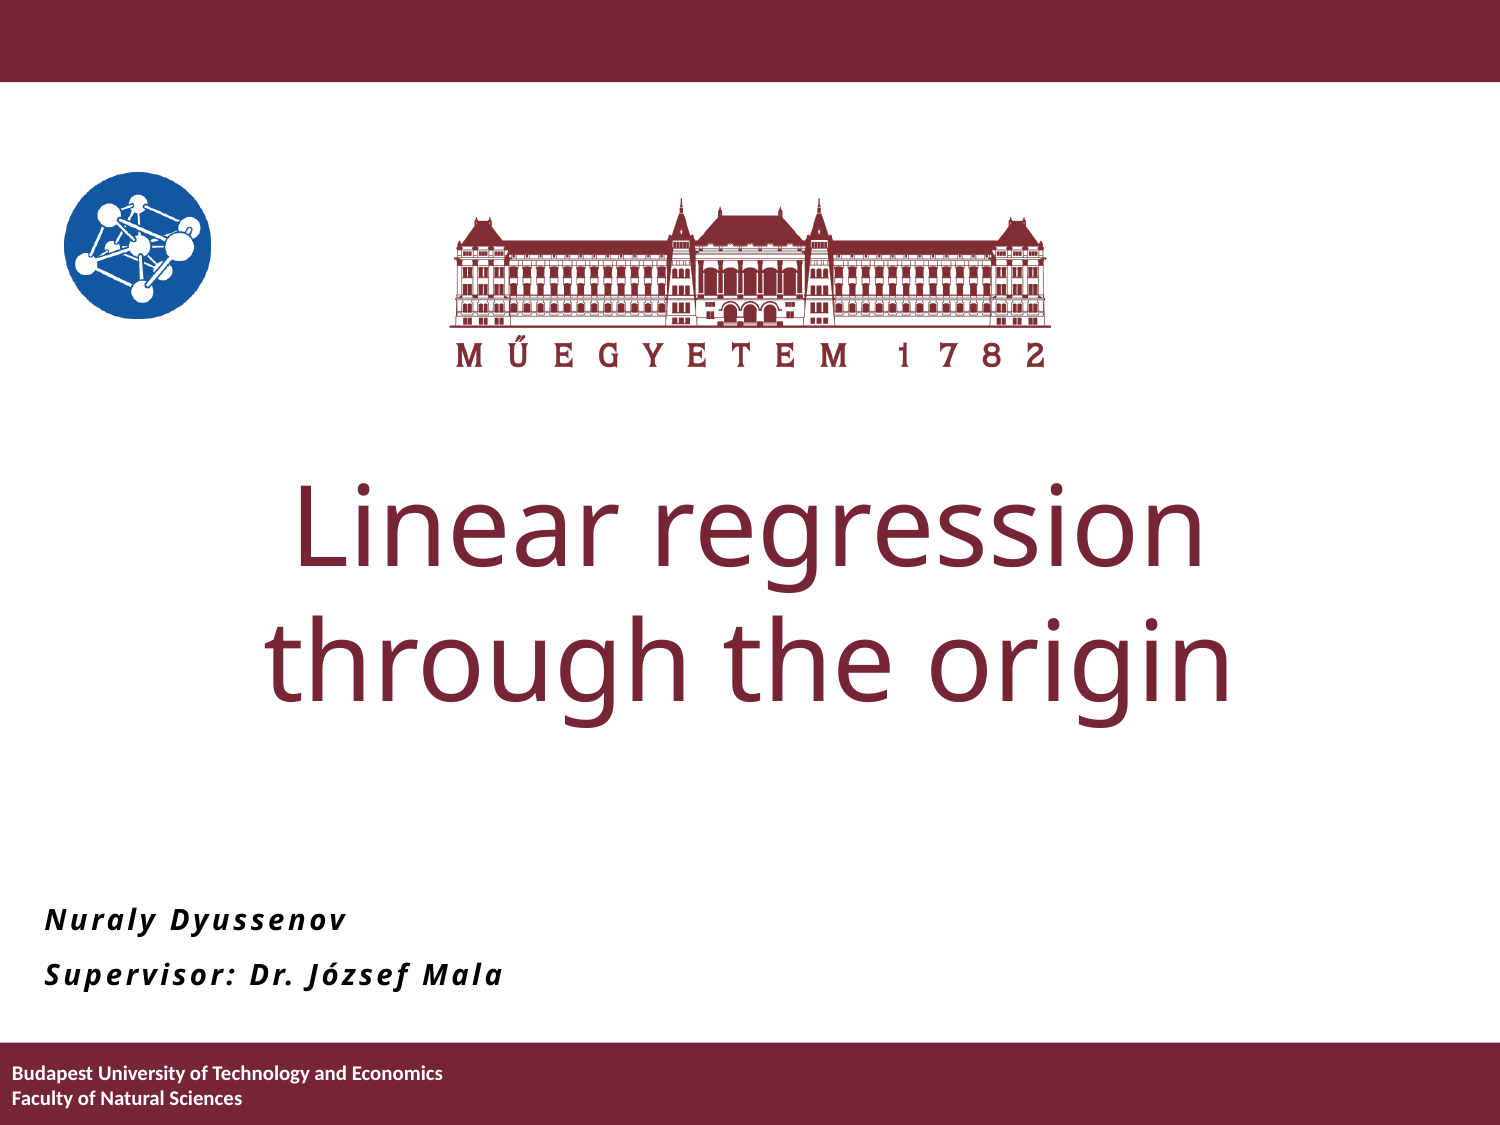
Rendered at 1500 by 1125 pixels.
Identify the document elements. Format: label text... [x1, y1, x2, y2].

subtitle Nuraly Dyussenov Supervisor: Dr. József Mala [29, 893, 663, 1012]
picture [449, 197, 1051, 369]
title Linear regression through the origin [112, 468, 1388, 710]
picture [64, 172, 211, 319]
